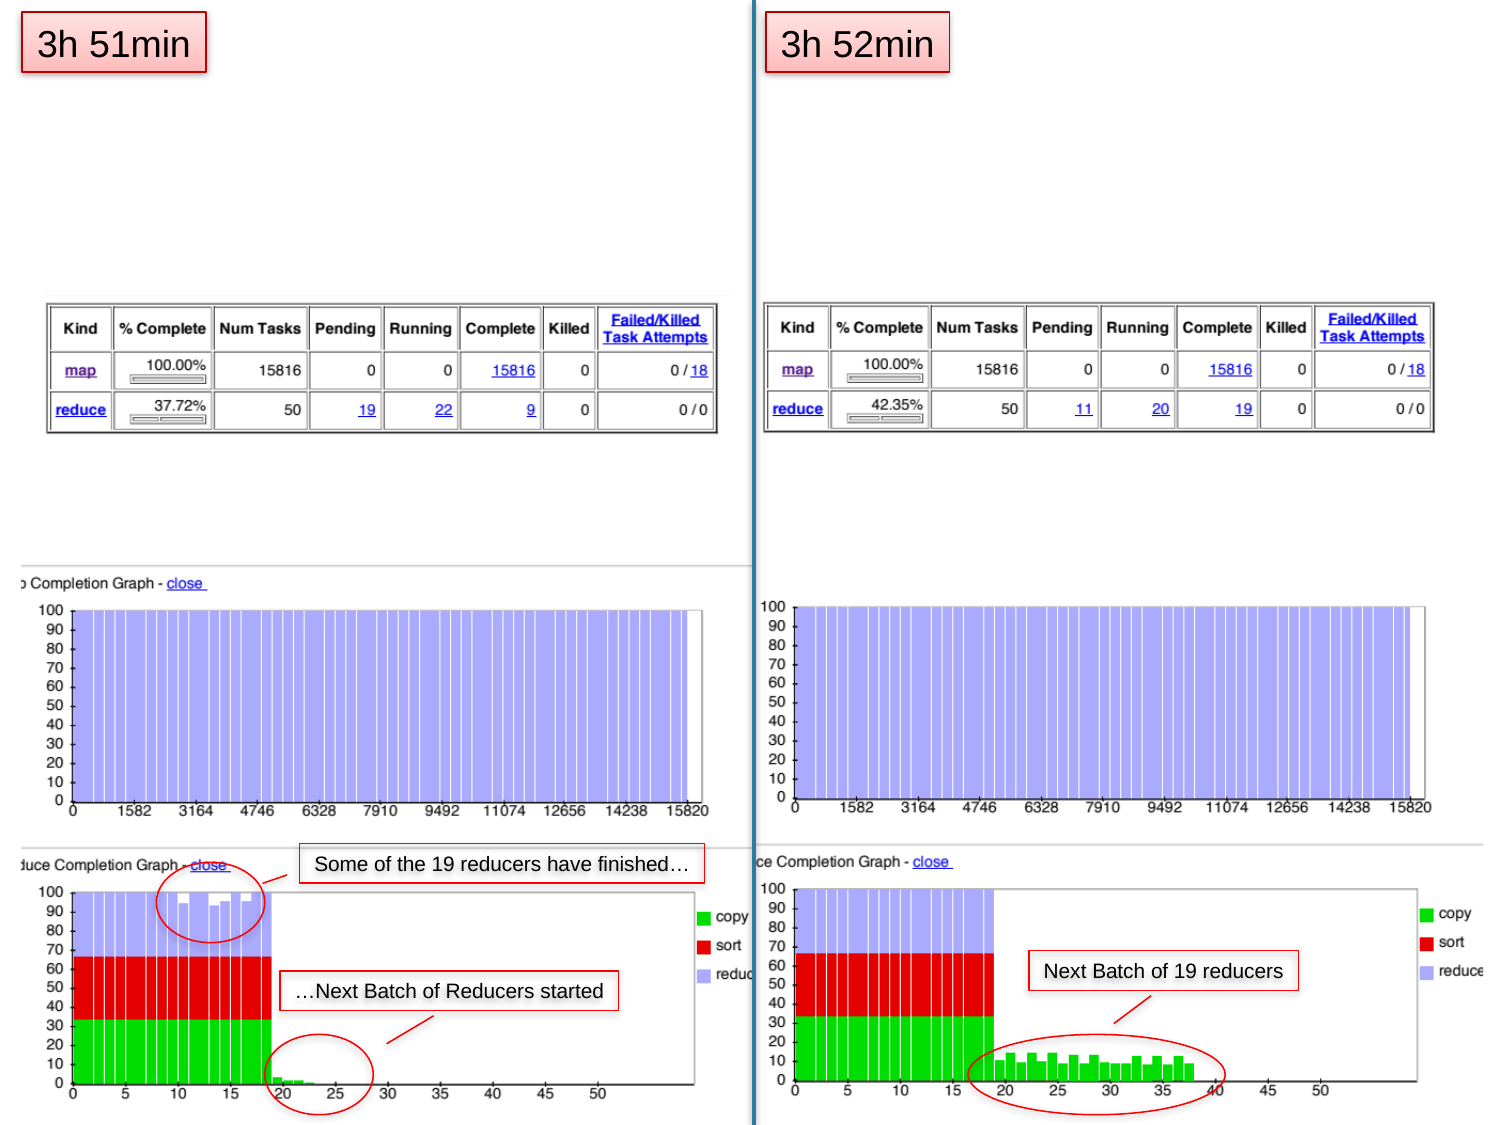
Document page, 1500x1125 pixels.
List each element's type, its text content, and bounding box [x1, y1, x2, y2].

picture [755, 294, 1449, 446]
picture [755, 591, 1484, 1107]
text_box 3h 51min [21, 11, 207, 73]
picture [39, 294, 731, 445]
text_box 3h 52min [765, 11, 950, 73]
picture [20, 557, 753, 1107]
